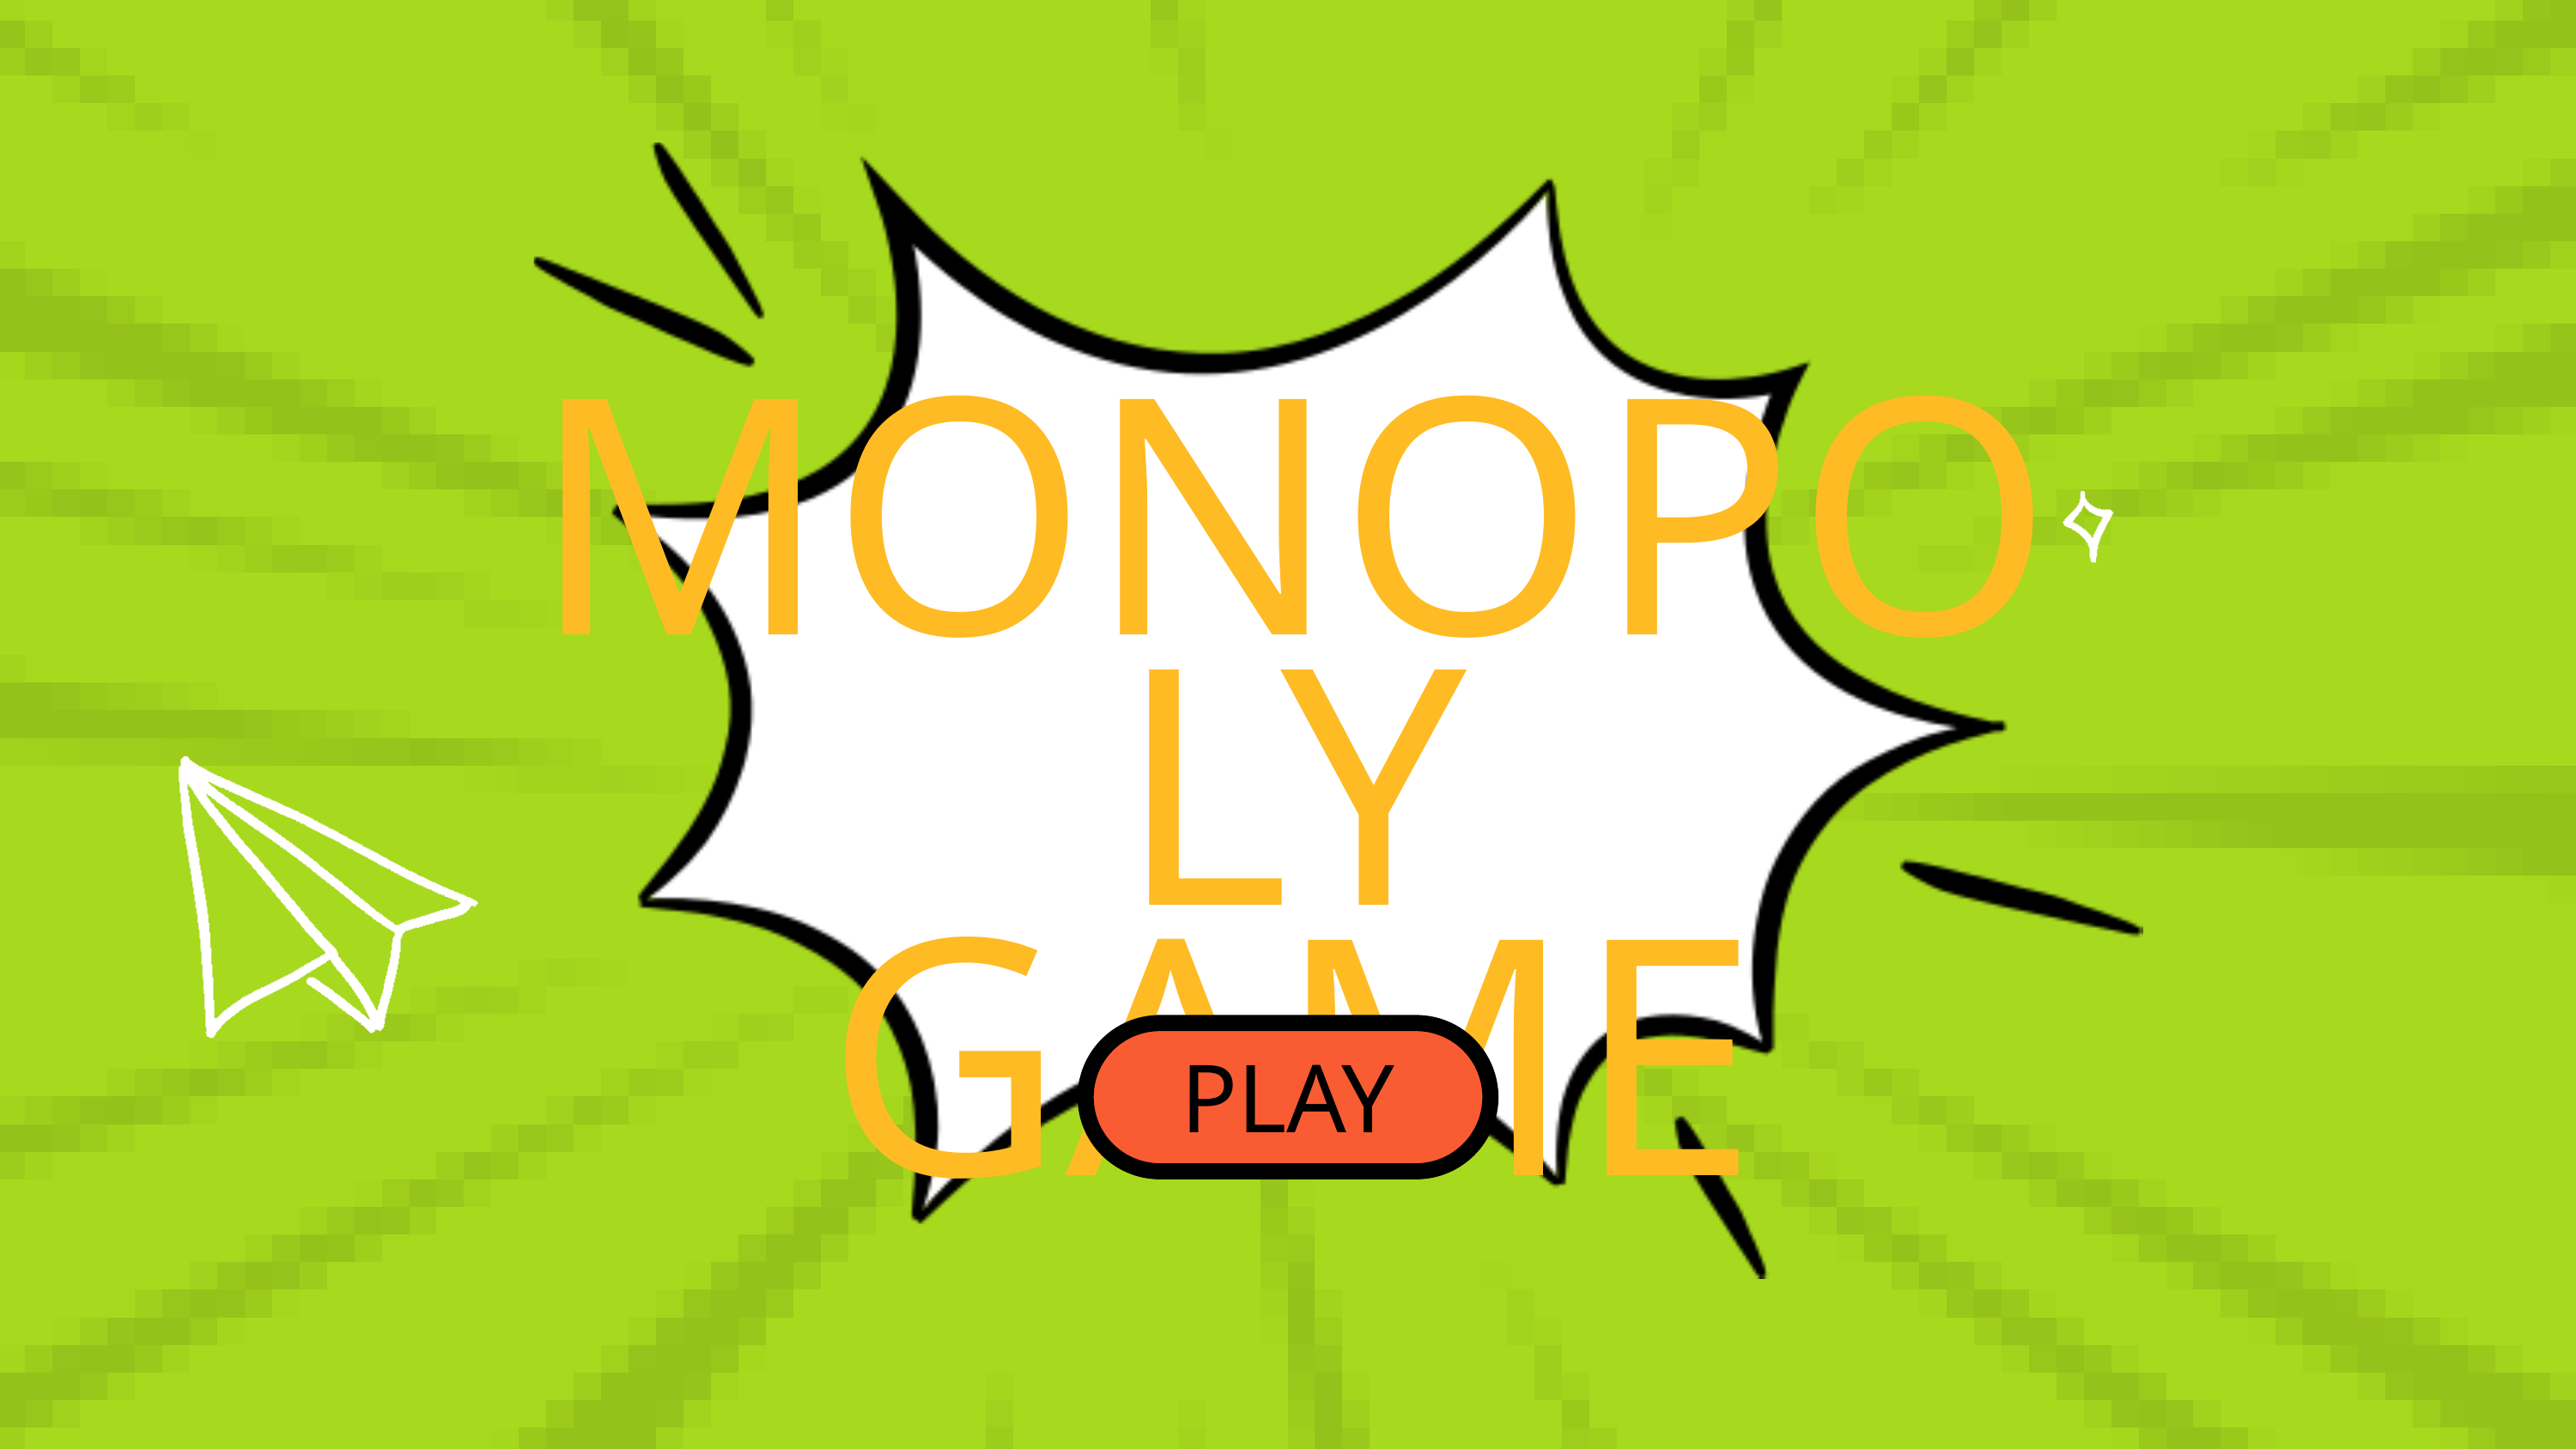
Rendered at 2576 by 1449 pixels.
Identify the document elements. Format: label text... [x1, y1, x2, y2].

picture [178, 756, 815, 1279]
text_box [0, 0, 2576, 1449]
text_box [533, 142, 1990, 430]
picture [1995, 124, 2432, 664]
text_box [2088, 671, 2143, 1279]
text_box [1085, 1022, 1491, 1172]
text_box MONOPOLY GAME [496, 430, 2088, 1449]
